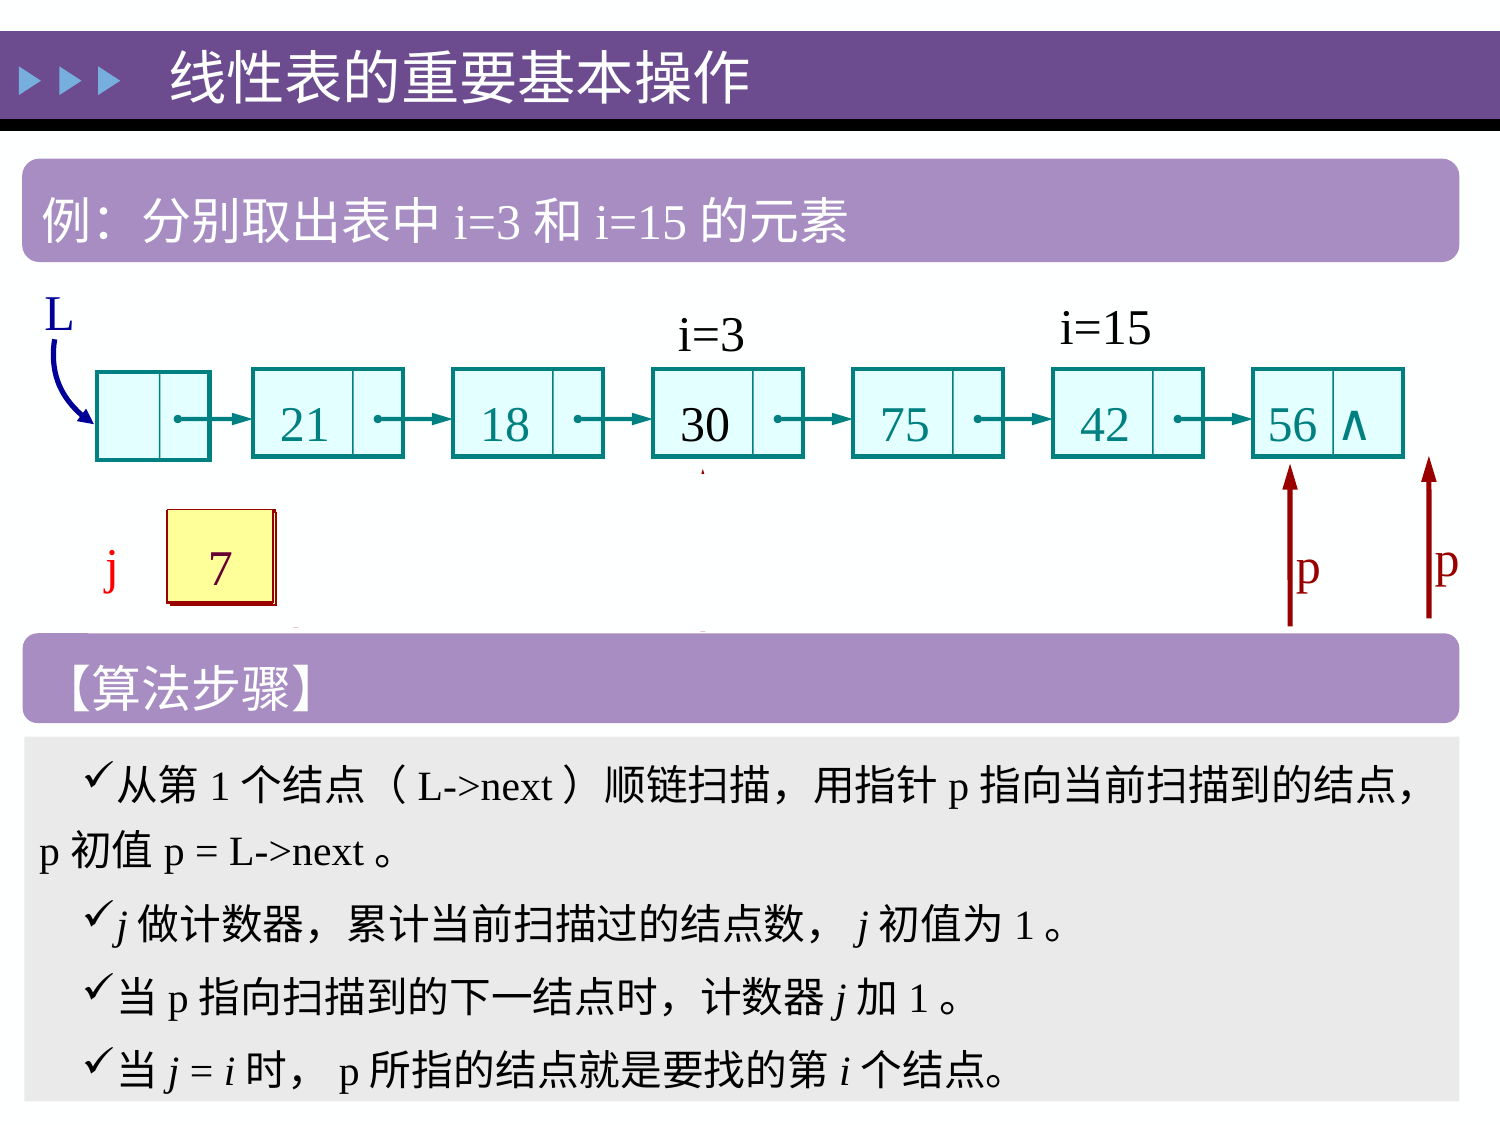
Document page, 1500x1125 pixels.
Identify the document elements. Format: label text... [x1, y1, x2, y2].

text_box i=15 [1045, 268, 1167, 362]
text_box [977, 368, 1173, 457]
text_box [177, 368, 376, 457]
text_box j [90, 508, 135, 601]
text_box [1245, 455, 1476, 628]
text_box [577, 368, 776, 457]
text_box 【算法步骤】 [22, 633, 1460, 724]
text_box 线性表的重要基本操作 [153, 33, 987, 119]
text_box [283, 463, 1337, 628]
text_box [29, 255, 210, 461]
text_box 1 [170, 512, 276, 606]
text_box 7 [167, 509, 273, 603]
text_box 从第1个结点（L->next）顺链扫描，用指针p指向当前扫描到的结点，p初值p = L->next。 j做计数器，累计当前扫描过的结点数，j初值为1。 当p指向扫描到的下一结点时，计数器j加1。 当j = i时，p所指的结点就是要找的第i个结点。 [24, 736, 1460, 1102]
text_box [777, 368, 976, 457]
text_box i=3 [663, 275, 761, 367]
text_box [1177, 365, 1404, 460]
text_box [377, 368, 576, 457]
text_box 例：分别取出表中i=3和i=15的元素 [22, 158, 1460, 263]
